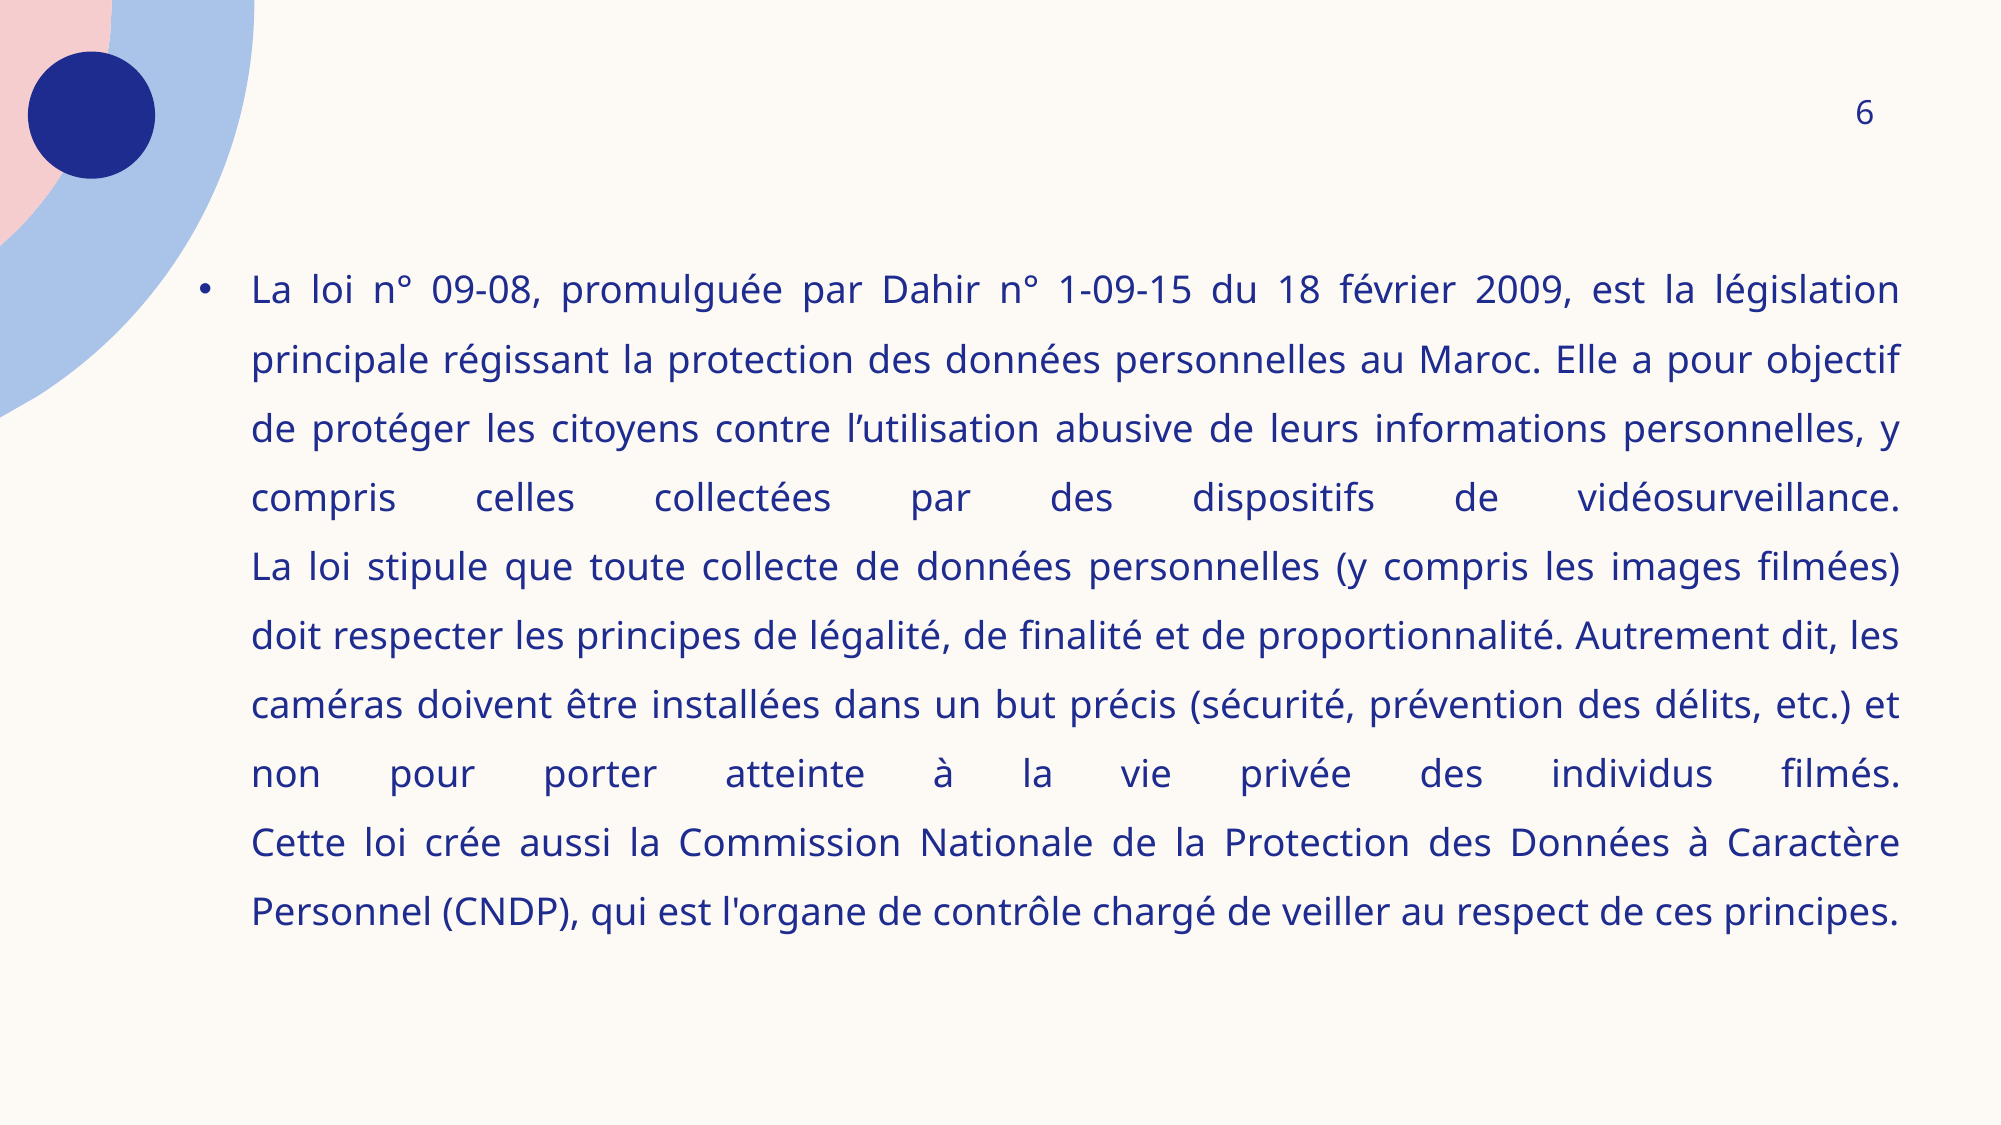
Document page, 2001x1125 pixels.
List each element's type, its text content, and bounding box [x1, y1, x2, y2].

list La loi n° 09-08, promulguée par Dahir n° 1-09-15 du 18 février 2009, est la législation principale régissant la protection des données personnelles au Maroc. Elle a pour objectif de protéger les citoyens contre l’utilisation abusive de leurs informations personnelles, y compris celles collectées par des dispositifs de vidéosurveillance. La loi stipule que toute collecte de données personnelles (y compris les images filmées) doit respecter les principes de légalité, de finalité et de proportionnalité. Autrement dit, les caméras doivent être installées dans un but précis (sécurité, prévention des délits, etc.) et non pour porter atteinte à la vie privée des individus filmés. Cette loi crée aussi la Commission Nationale de la Protection des Données à Caractère Personnel (CNDP), qui est l'organe de contrôle chargé de veiller au respect de ces principes. [183, 235, 1918, 1077]
slide_number 6 [1699, 75, 1875, 153]
